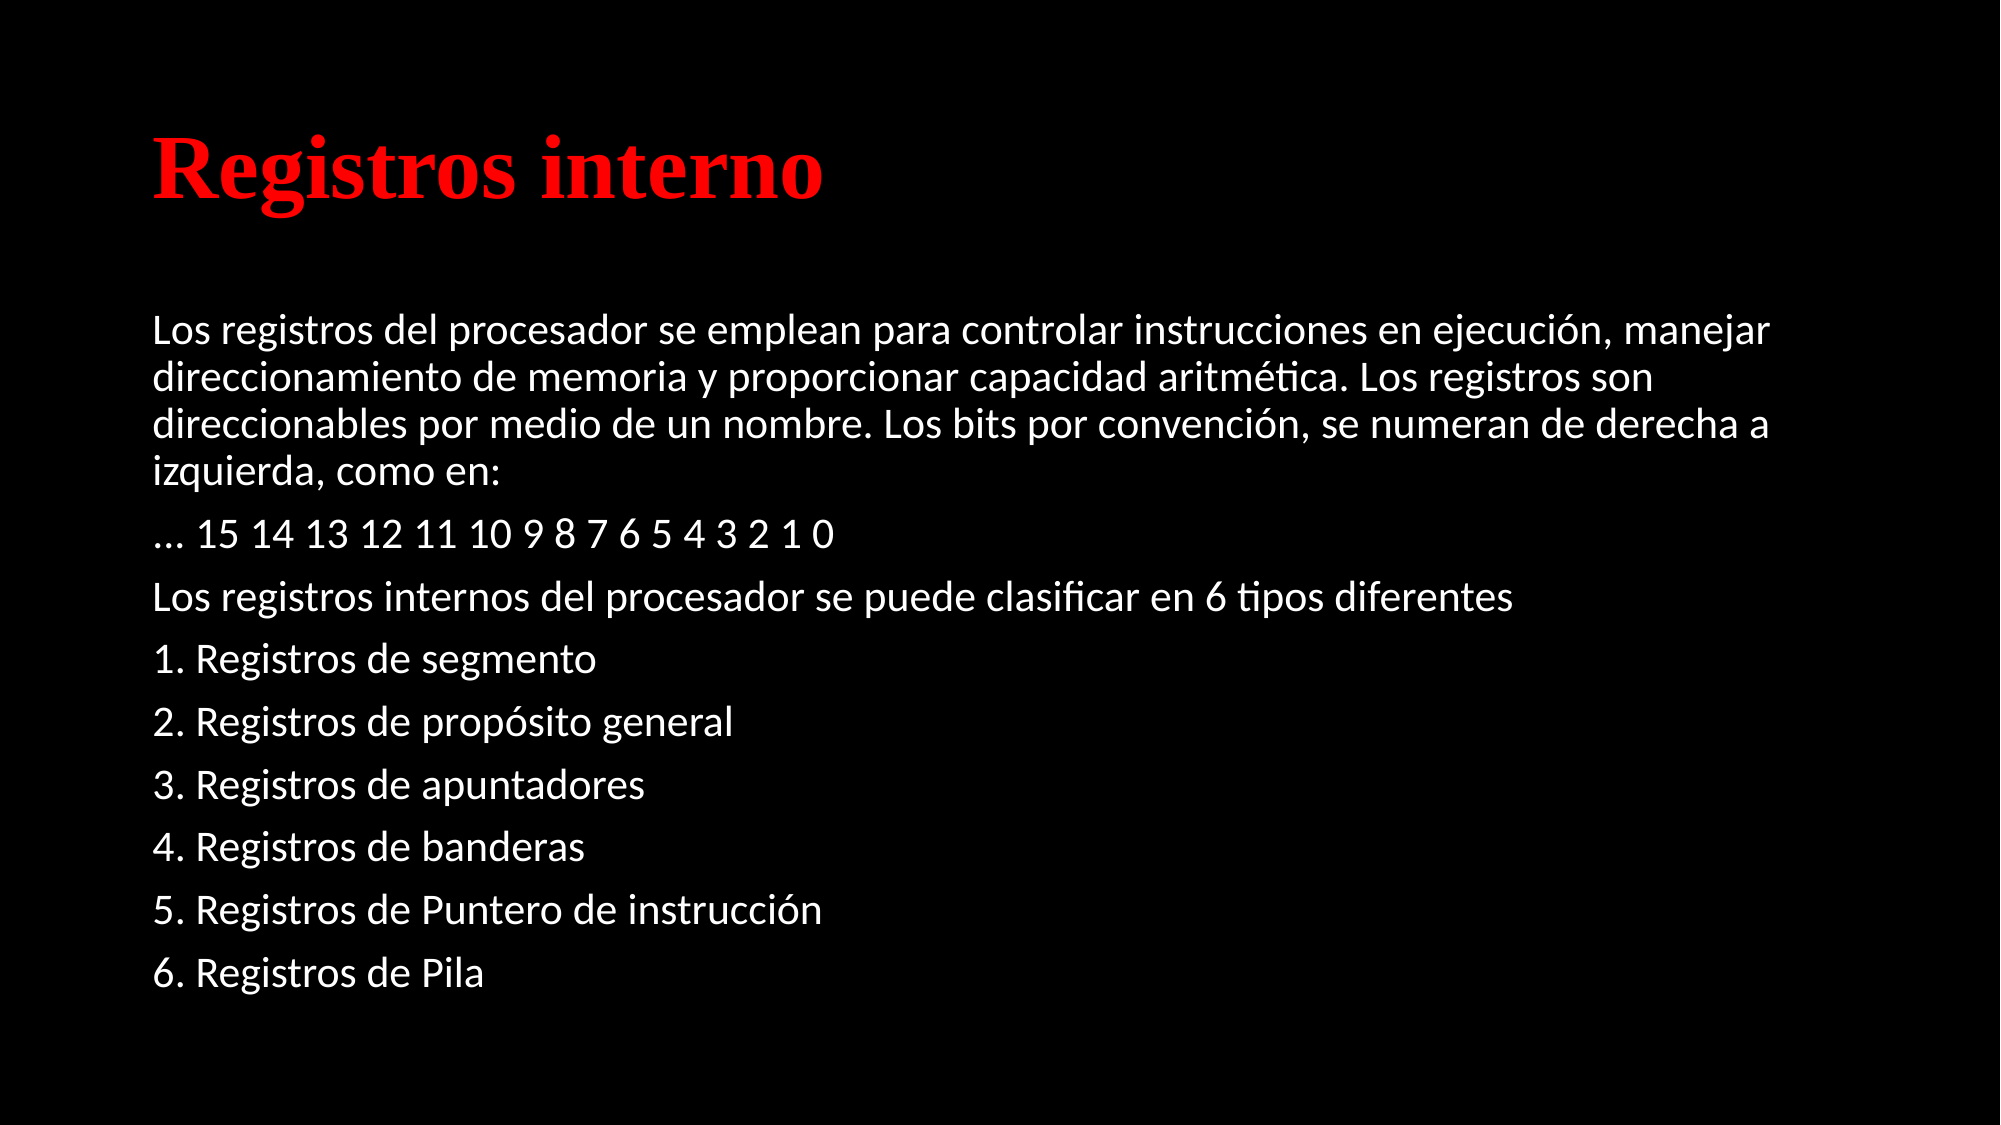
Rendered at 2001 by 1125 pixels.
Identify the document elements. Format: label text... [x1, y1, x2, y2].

title Registros interno [137, 59, 1863, 278]
list Los registros del procesador se emplean para controlar instrucciones en ejecución, manejar direccionamiento de memoria y proporcionar capacidad aritmética. Los registros son direccionables por medio de un nombre. Los bits por convención, se numeran de derecha a izquierda, como en: ... 15 14 13 12 11 10 9 8 7 6 5 4 3 2 1 0 Los registros internos del procesador se puede clasificar en 6 tipos diferentes 1. Registros de segmento 2. Registros de propósito general 3. Registros de apuntadores 4. Registros de banderas 5. Registros de Puntero de instrucción 6. Registros de Pila [137, 299, 1863, 1014]
